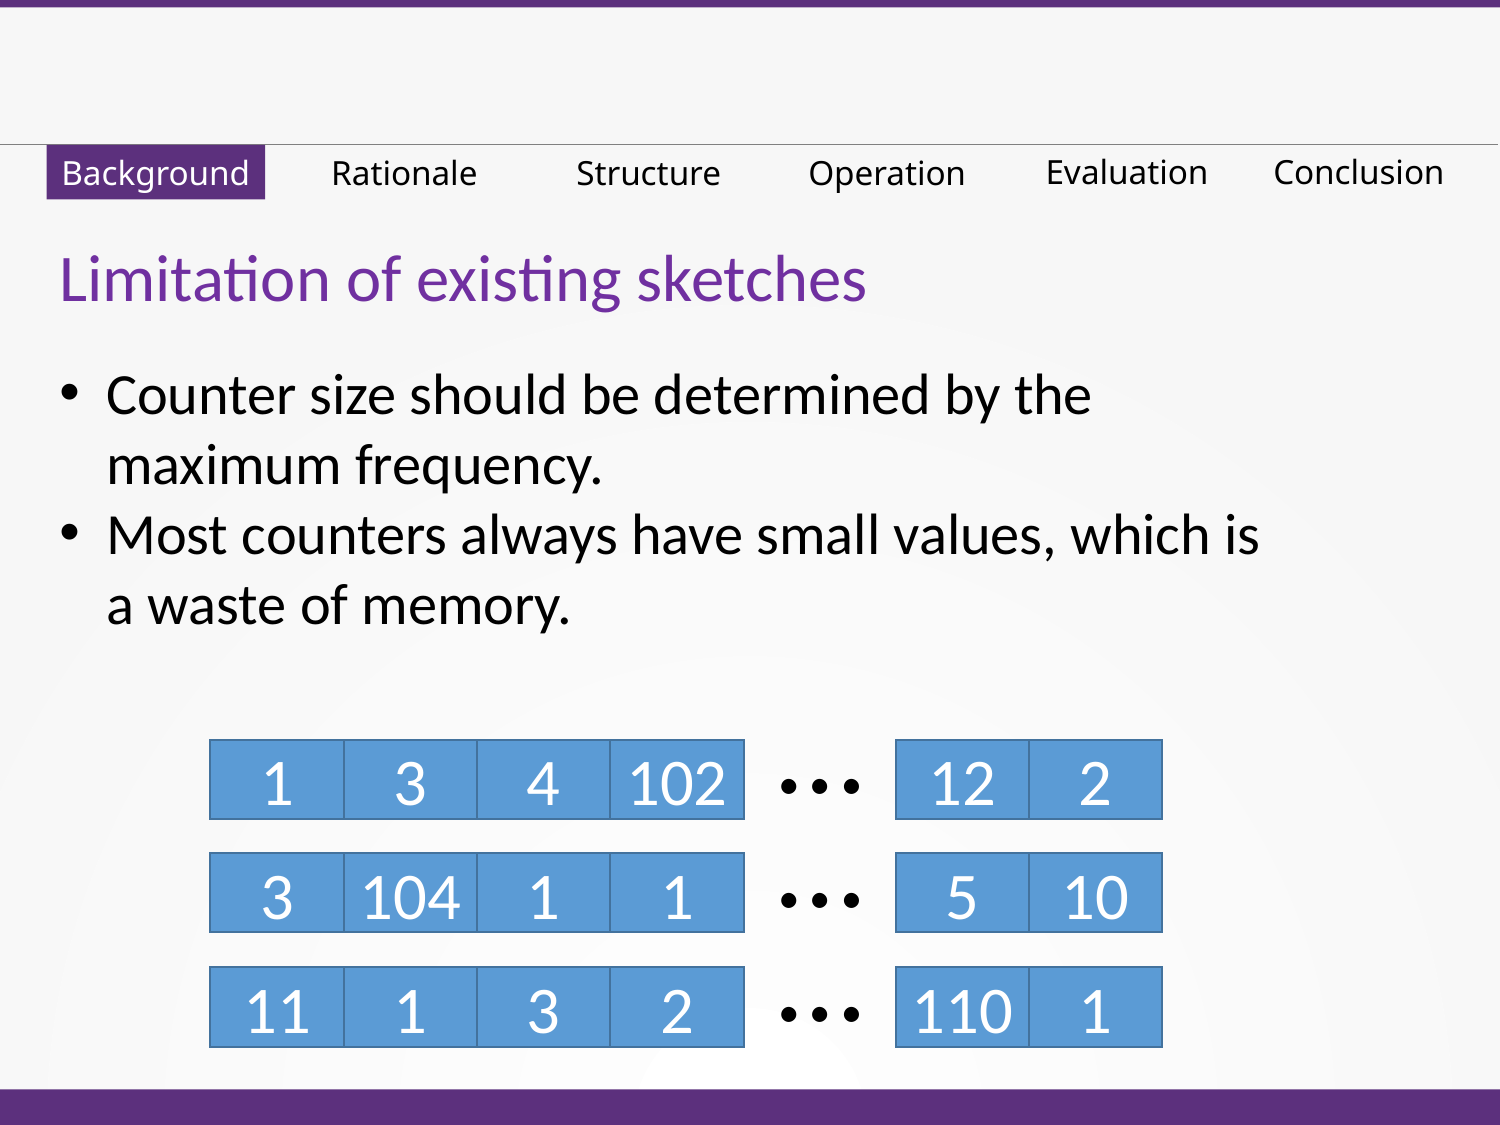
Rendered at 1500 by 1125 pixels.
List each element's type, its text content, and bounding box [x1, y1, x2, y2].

text_box Counter size should be determined by the maximum frequency. Most counters always have small values, which is a waste of memory. [44, 348, 1285, 644]
text_box Operation [793, 145, 982, 200]
text_box [1397, 1088, 1500, 1125]
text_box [210, 661, 1163, 774]
text_box Background [46, 145, 266, 200]
slide_number 5 [1059, 1076, 1397, 1125]
text_box Structure [561, 145, 737, 200]
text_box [210, 774, 1163, 888]
text_box Rationale [297, 145, 512, 200]
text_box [210, 888, 1163, 1056]
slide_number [103, 1076, 441, 1125]
text_box [0, 0, 1500, 8]
text_box Limitation of existing sketches [44, 227, 1344, 323]
text_box [0, 1088, 103, 1125]
text_box Evaluation [1030, 145, 1224, 199]
text_box [441, 1088, 1059, 1125]
text_box Conclusion [1258, 145, 1460, 199]
